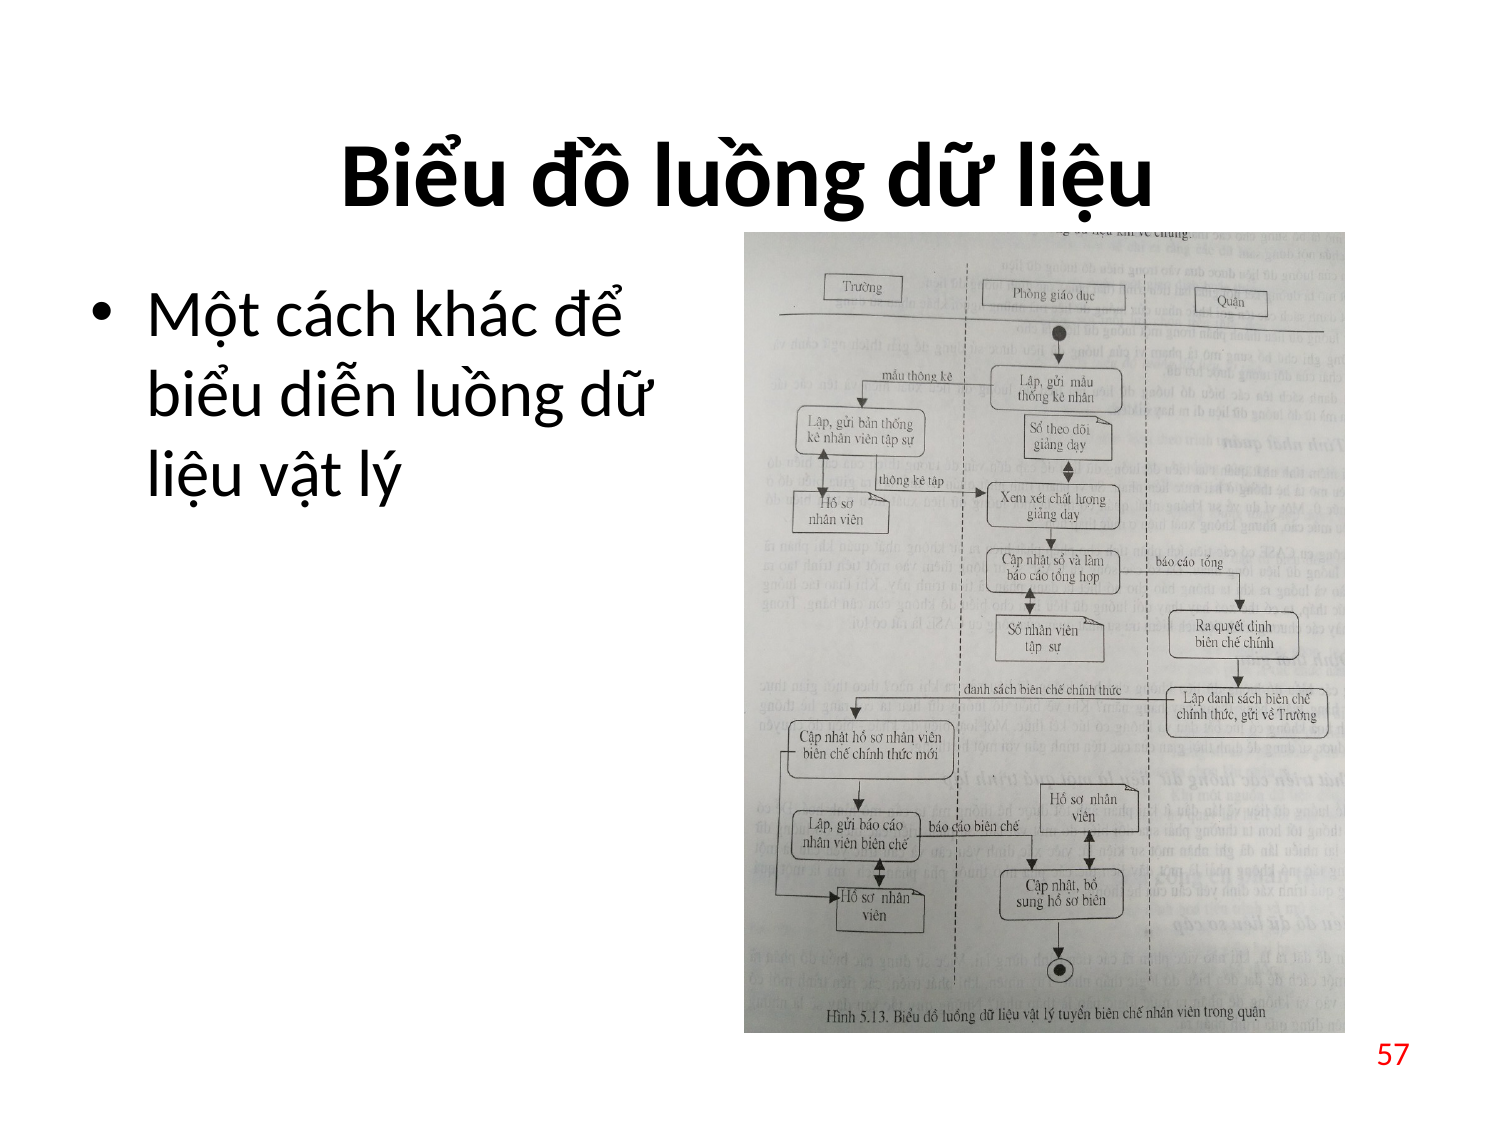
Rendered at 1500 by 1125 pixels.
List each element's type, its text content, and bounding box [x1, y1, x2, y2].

title Biểu đồ luồng dữ liệu [72, 16, 1425, 233]
list Một cách khác để biểu diễn luồng dữ liệu vật lý [75, 262, 738, 994]
slide_number 57 [1074, 1024, 1425, 1100]
picture [743, 232, 1345, 1033]
